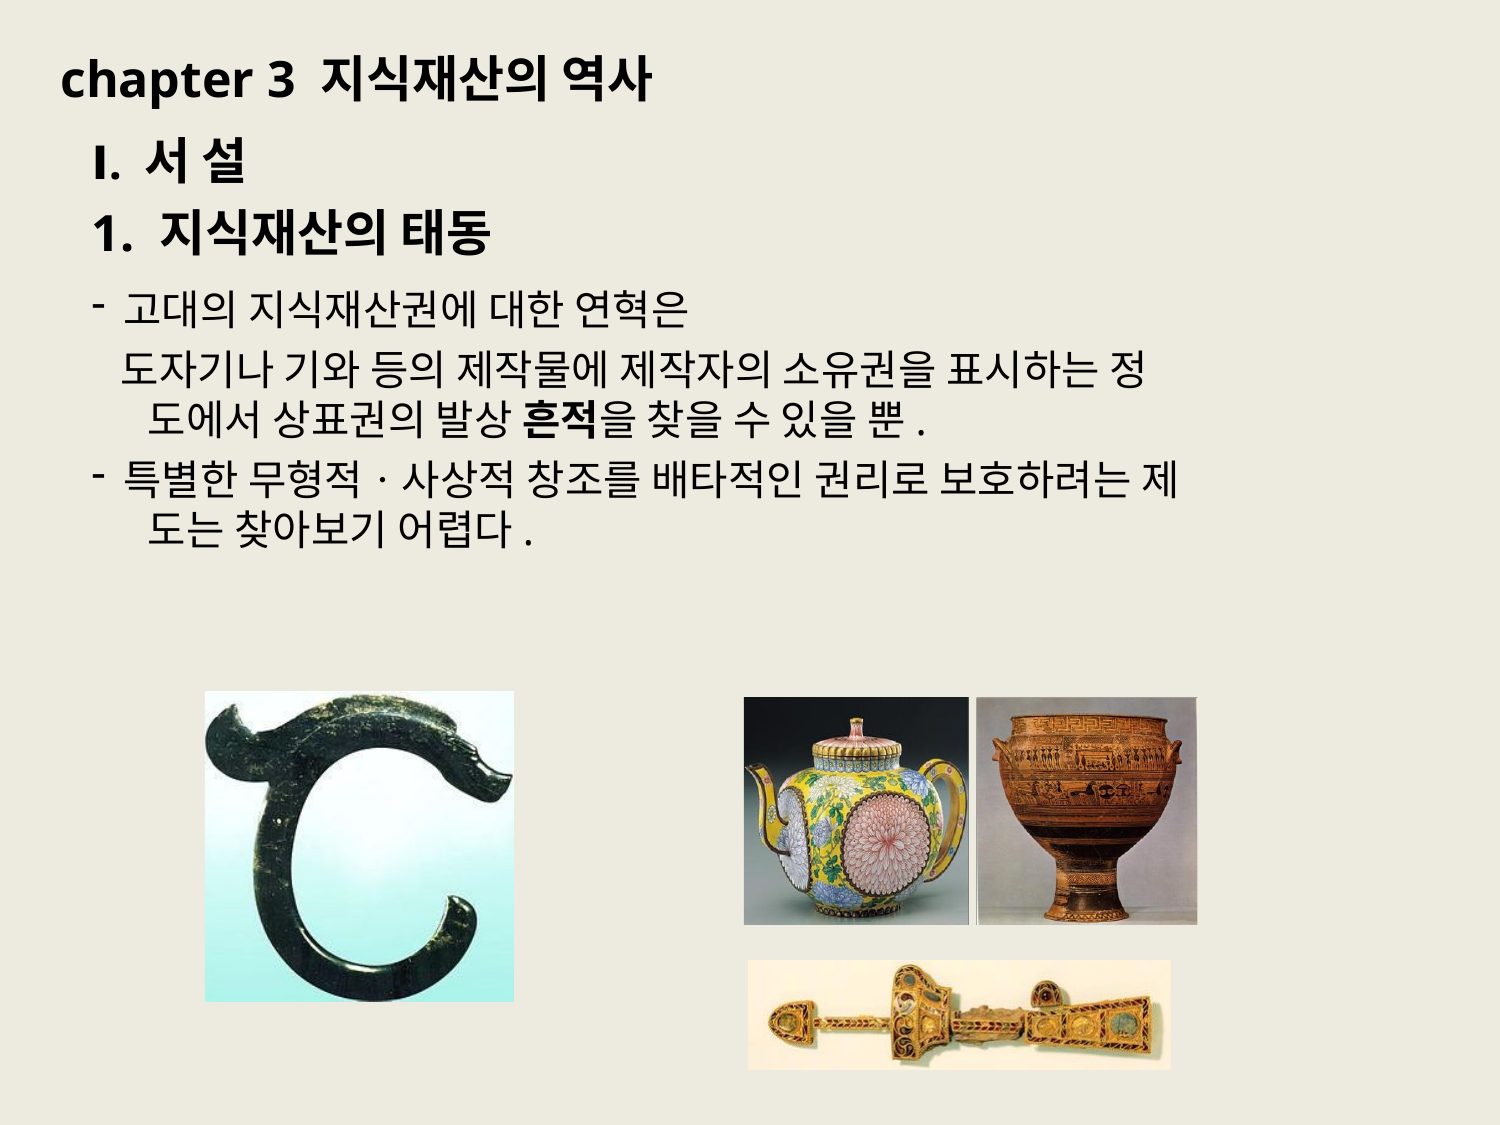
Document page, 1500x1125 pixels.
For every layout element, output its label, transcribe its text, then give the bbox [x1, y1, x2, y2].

text_box [204, 691, 514, 1002]
text_box [743, 697, 1198, 925]
text_box Ⅰ. 서 설 1. 지식재산의 태동 고대의 지식재산권에 대한 연혁은 도자기나 기와 등의 제작물에 제작자의 소유권을 표시하는 정 도에서 상표권의 발상 흔적을 찾을 수 있을 뿐. 특별한 무형적ㆍ사상적 창조를 배타적인 권리로 보호하려는 제 도는 찾아보기 어렵다. [89, 115, 1297, 554]
title chapter 3 지식재산의 역사 [58, 45, 675, 235]
text_box [747, 960, 1171, 1070]
